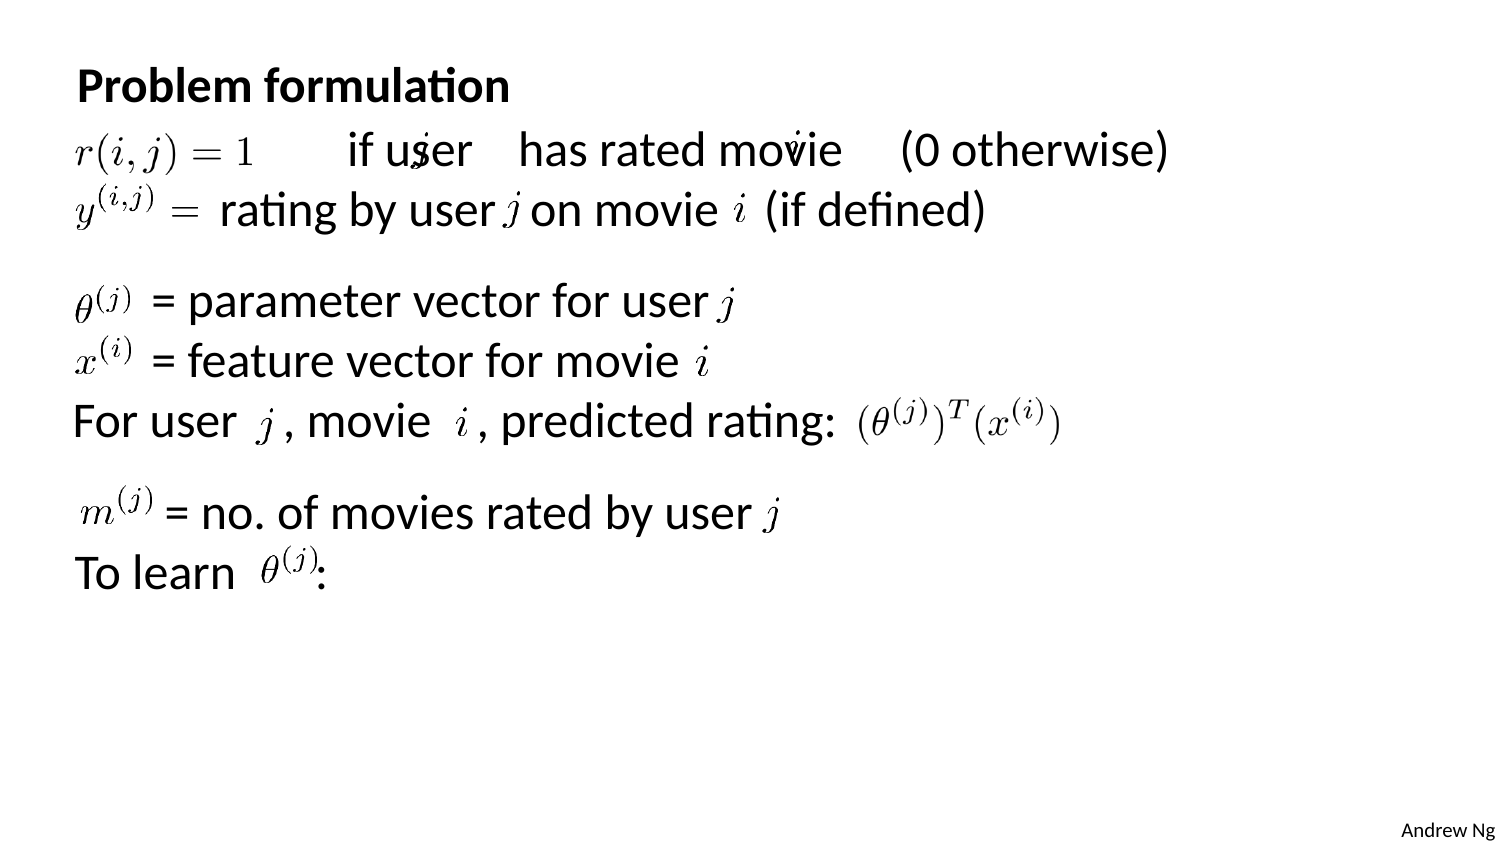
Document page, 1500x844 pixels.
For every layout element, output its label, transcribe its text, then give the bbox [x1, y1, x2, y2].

text_box Problem formulation [62, 45, 1425, 108]
picture [859, 397, 1059, 445]
picture [694, 344, 708, 376]
picture [74, 132, 252, 176]
picture [716, 287, 734, 323]
picture [502, 191, 521, 228]
picture [254, 408, 273, 445]
picture [80, 485, 152, 524]
picture [455, 406, 468, 436]
text_box = parameter vector for user = feature vector for movie For user , movie , predicted rating: [57, 260, 1421, 455]
text_box if user has rated movie (0 otherwise) rating by user on movie (if defined) [62, 108, 1425, 244]
text_box = no. of movies rated by user To learn : [59, 471, 1423, 607]
picture [74, 284, 130, 323]
picture [762, 497, 780, 533]
picture [787, 130, 800, 162]
picture [261, 544, 317, 584]
picture [74, 183, 198, 230]
picture [733, 193, 746, 223]
picture [75, 335, 131, 374]
picture [410, 131, 429, 169]
